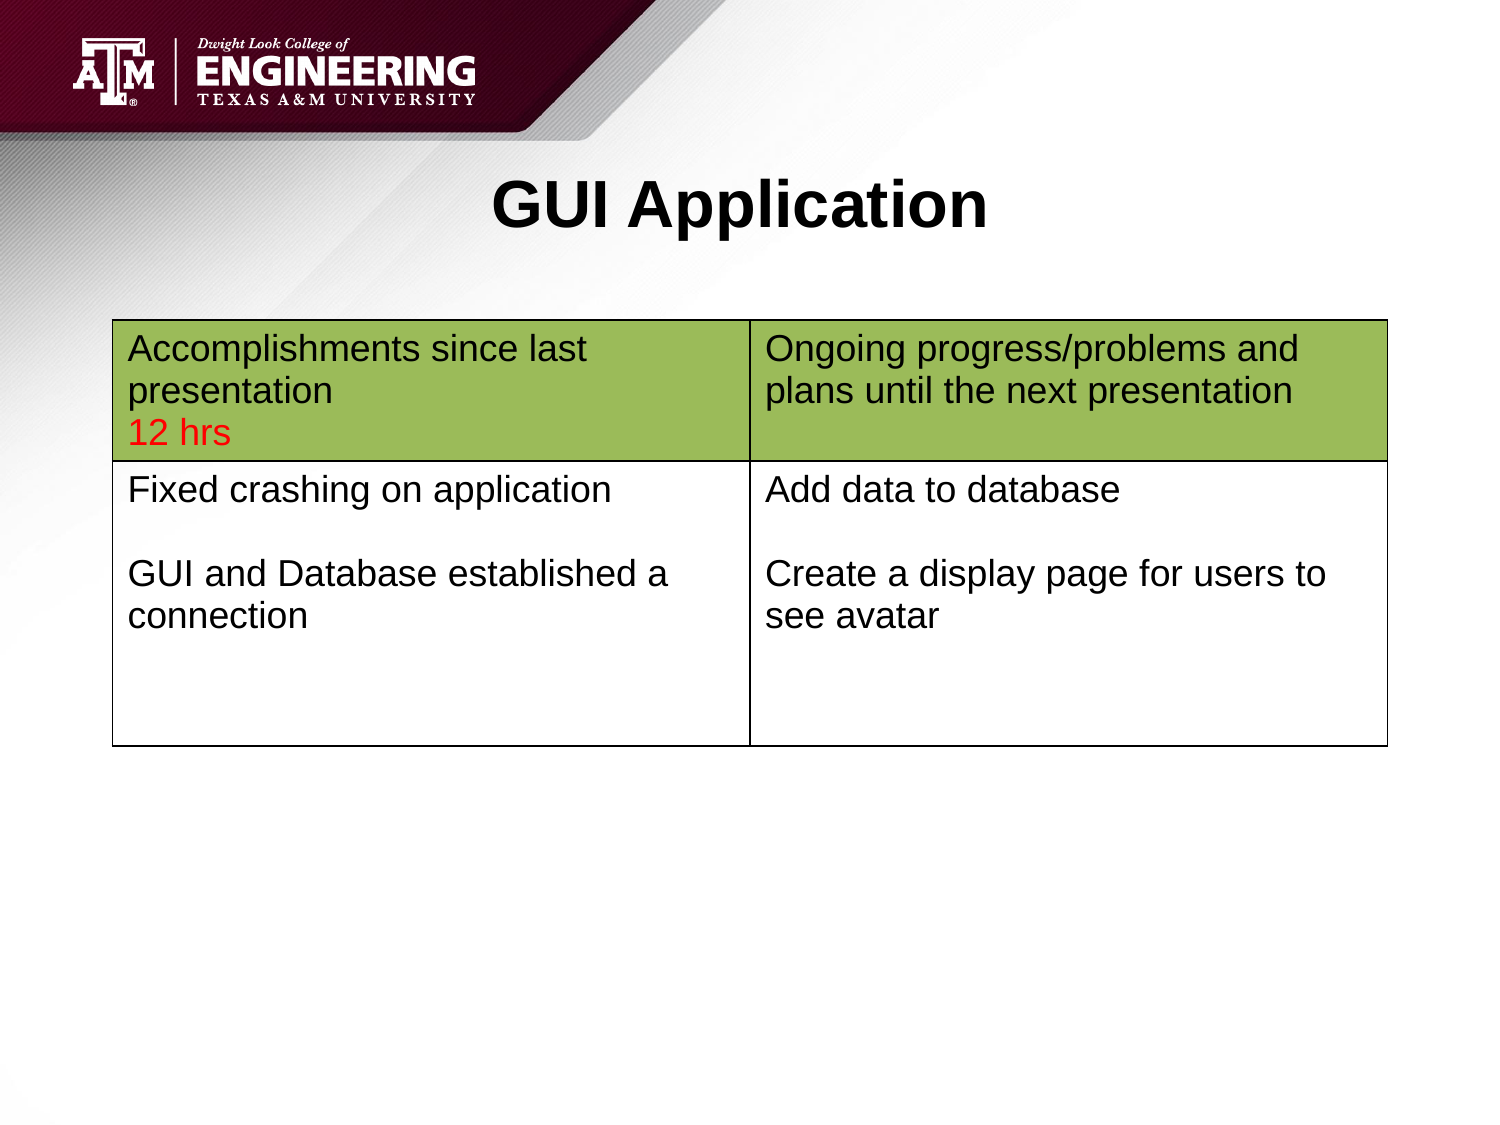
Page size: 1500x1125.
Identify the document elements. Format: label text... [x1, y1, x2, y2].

table_cell Fixed crashing on application GUI and Database established a connection [113, 462, 749, 745]
table_header Accomplishments since last presentation 12 hrs [113, 321, 749, 460]
title GUI Application [75, 172, 1425, 304]
table_cell Add data to database Create a display page for users to see avatar [751, 462, 1387, 745]
picture [0, 0, 1500, 1125]
table_header Ongoing progress/problems and plans until the next presentation [751, 321, 1387, 460]
